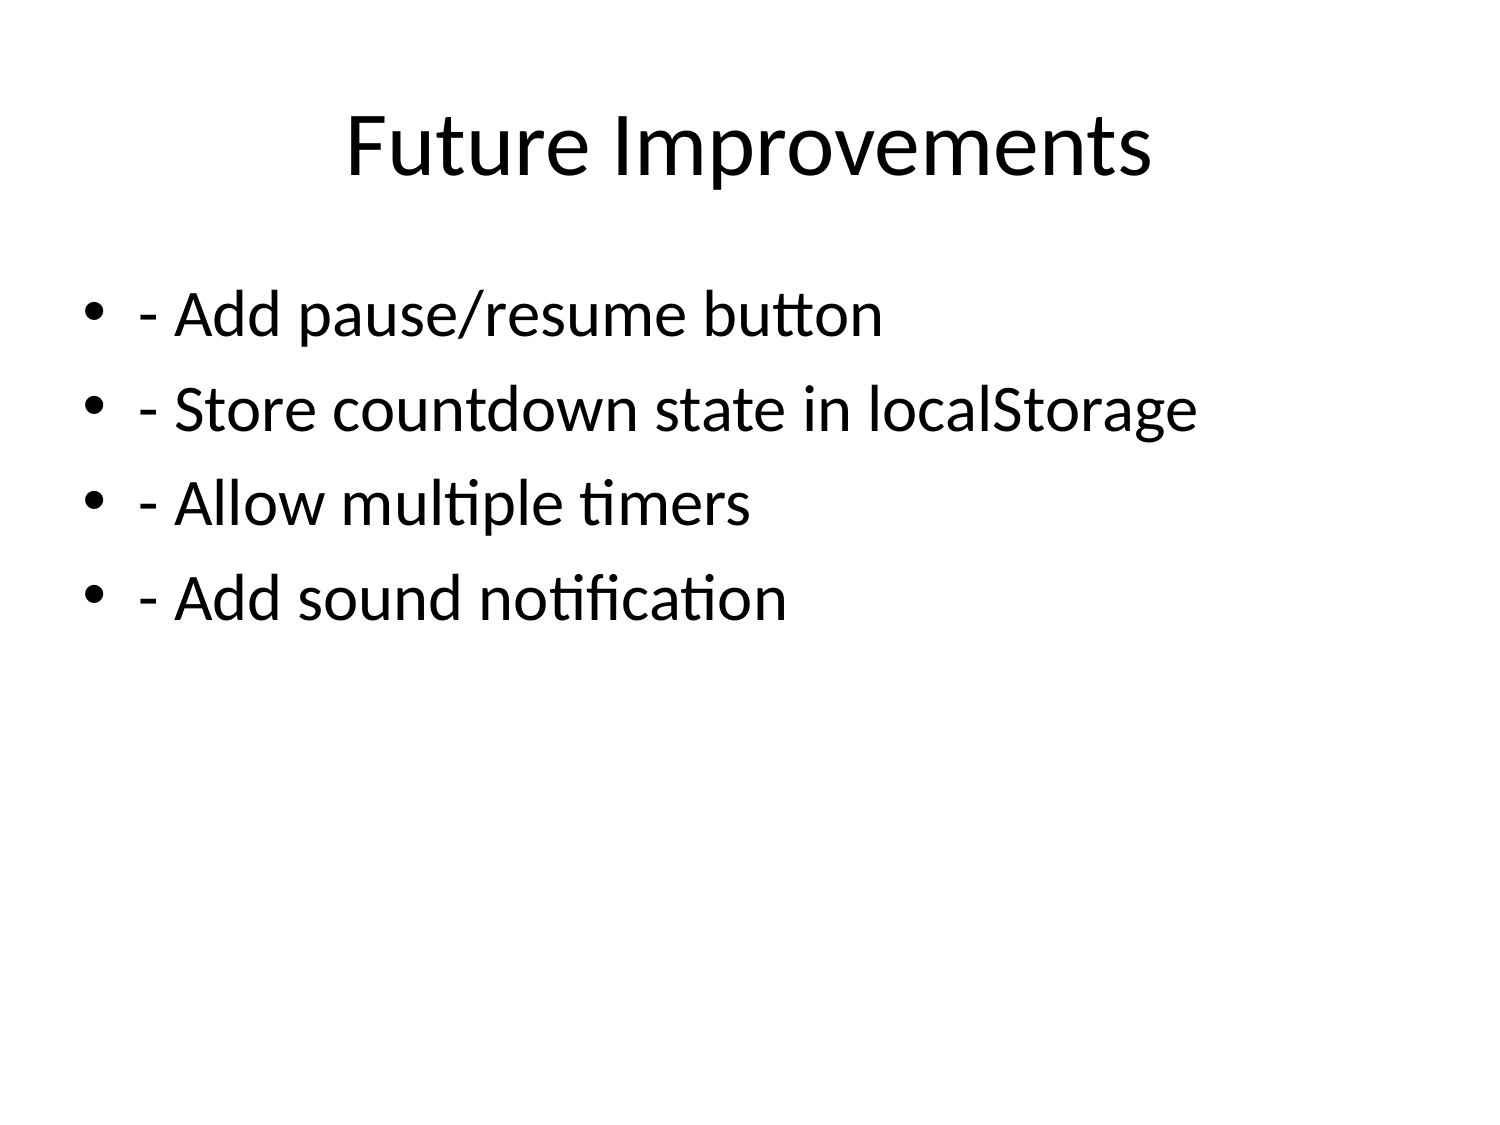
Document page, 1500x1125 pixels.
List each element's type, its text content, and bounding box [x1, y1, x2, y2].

list - Add pause/resume button - Store countdown state in localStorage - Allow multiple timers - Add sound notification [74, 261, 1426, 1006]
title Future Improvements [74, 44, 1426, 234]
